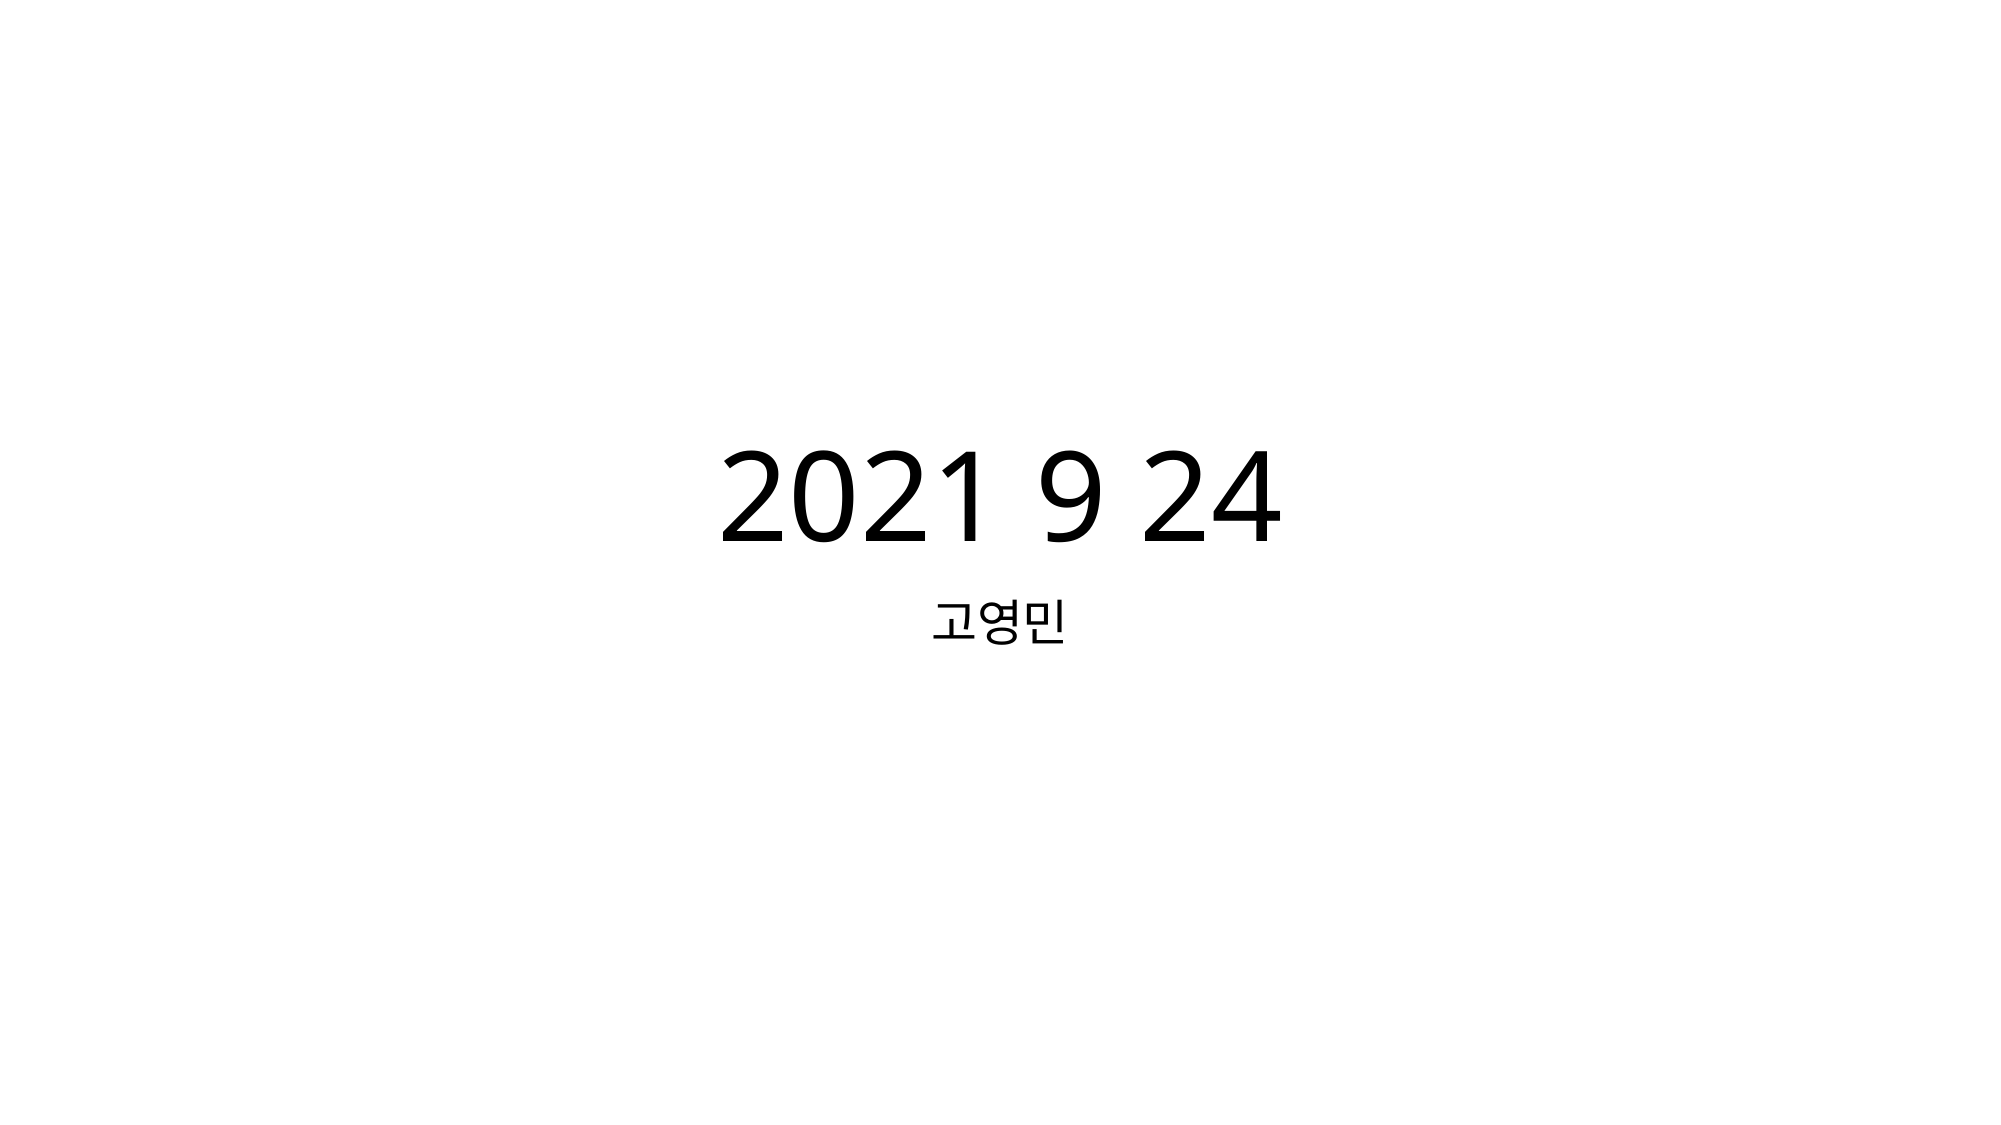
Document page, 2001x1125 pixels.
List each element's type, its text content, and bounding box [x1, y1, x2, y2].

title 2021 9 24 [249, 184, 1750, 576]
subtitle 고영민 [249, 590, 1750, 863]
